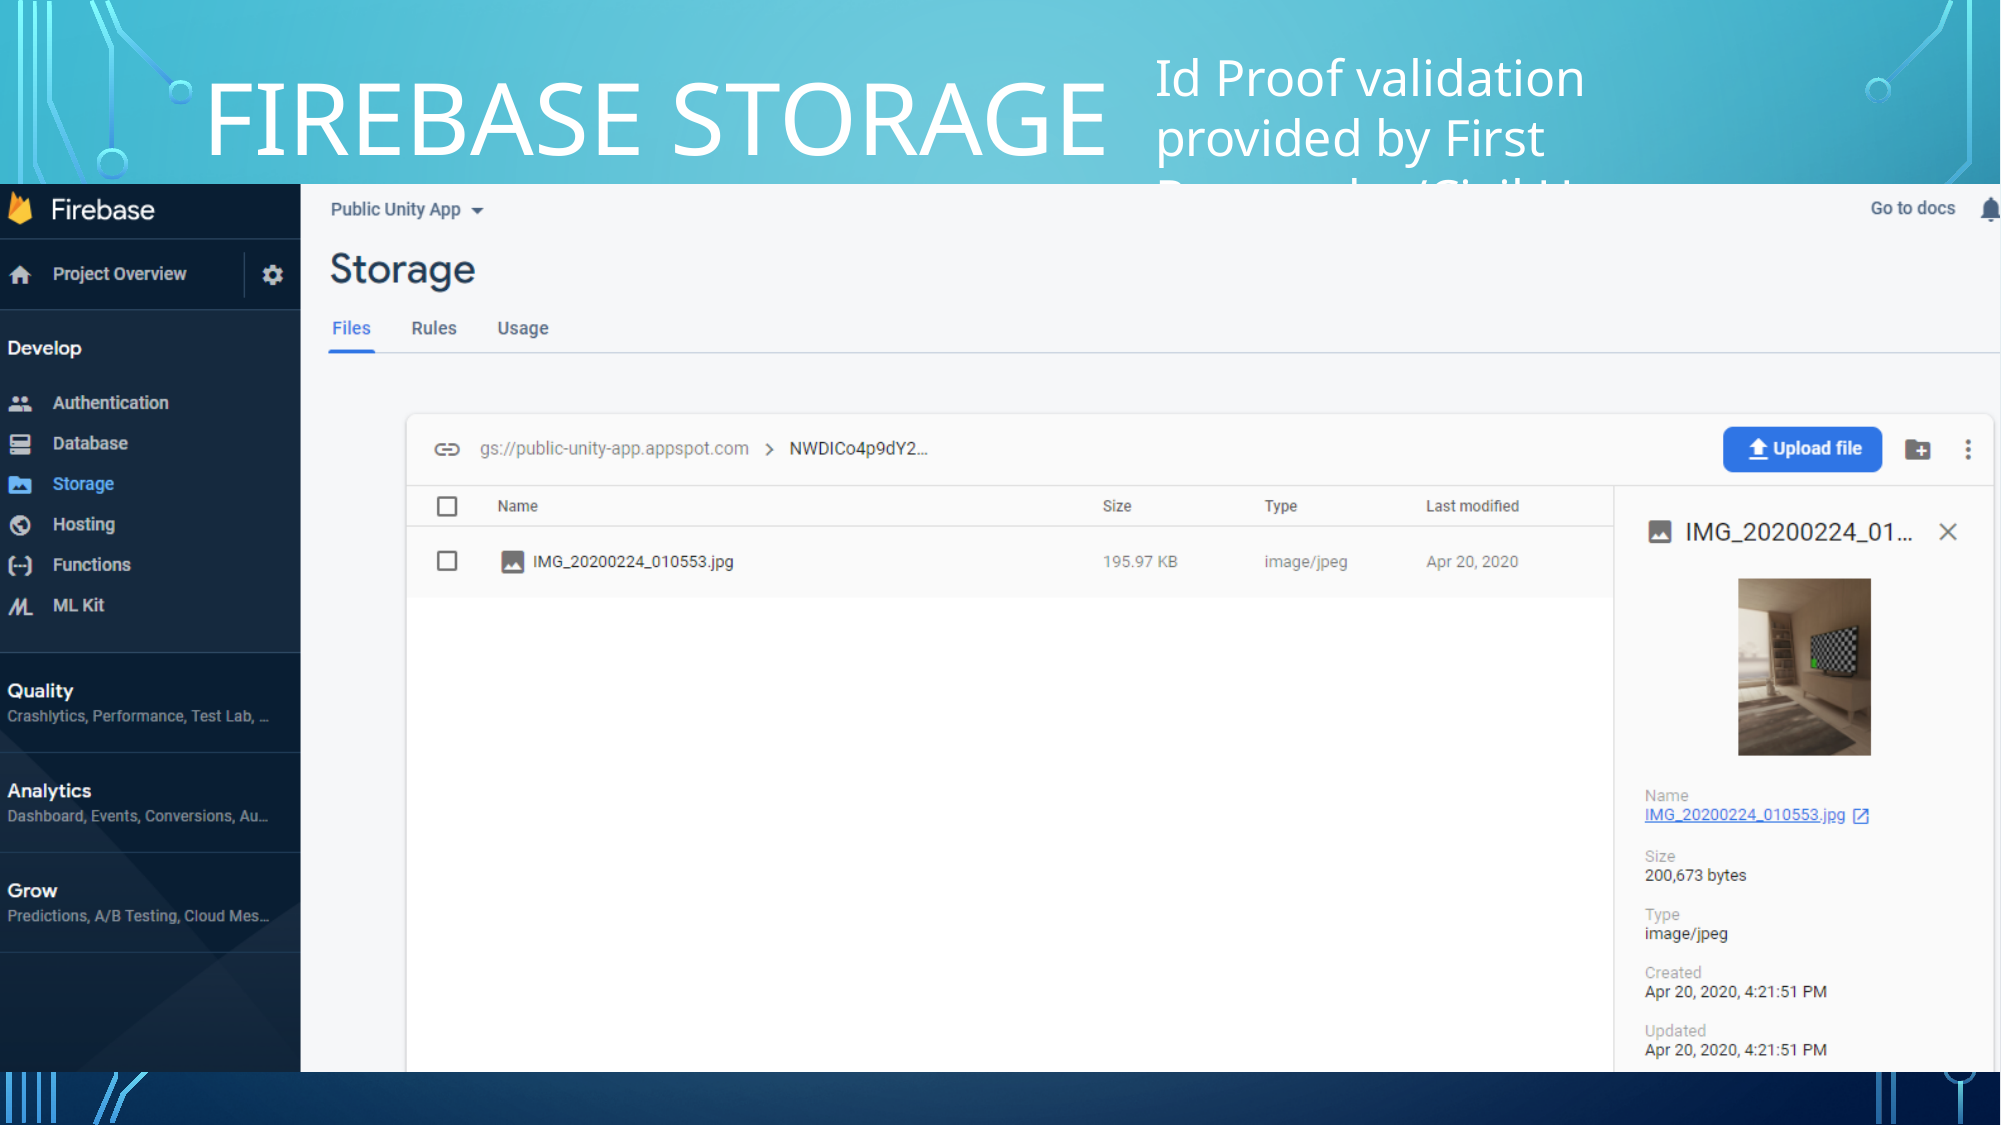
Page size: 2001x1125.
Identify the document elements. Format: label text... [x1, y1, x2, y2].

picture [0, 183, 2000, 1072]
title FIREBASE STorage [187, 0, 1316, 183]
text_box Id Proof validation provided by First Responder/Civil User [1140, 39, 1813, 183]
